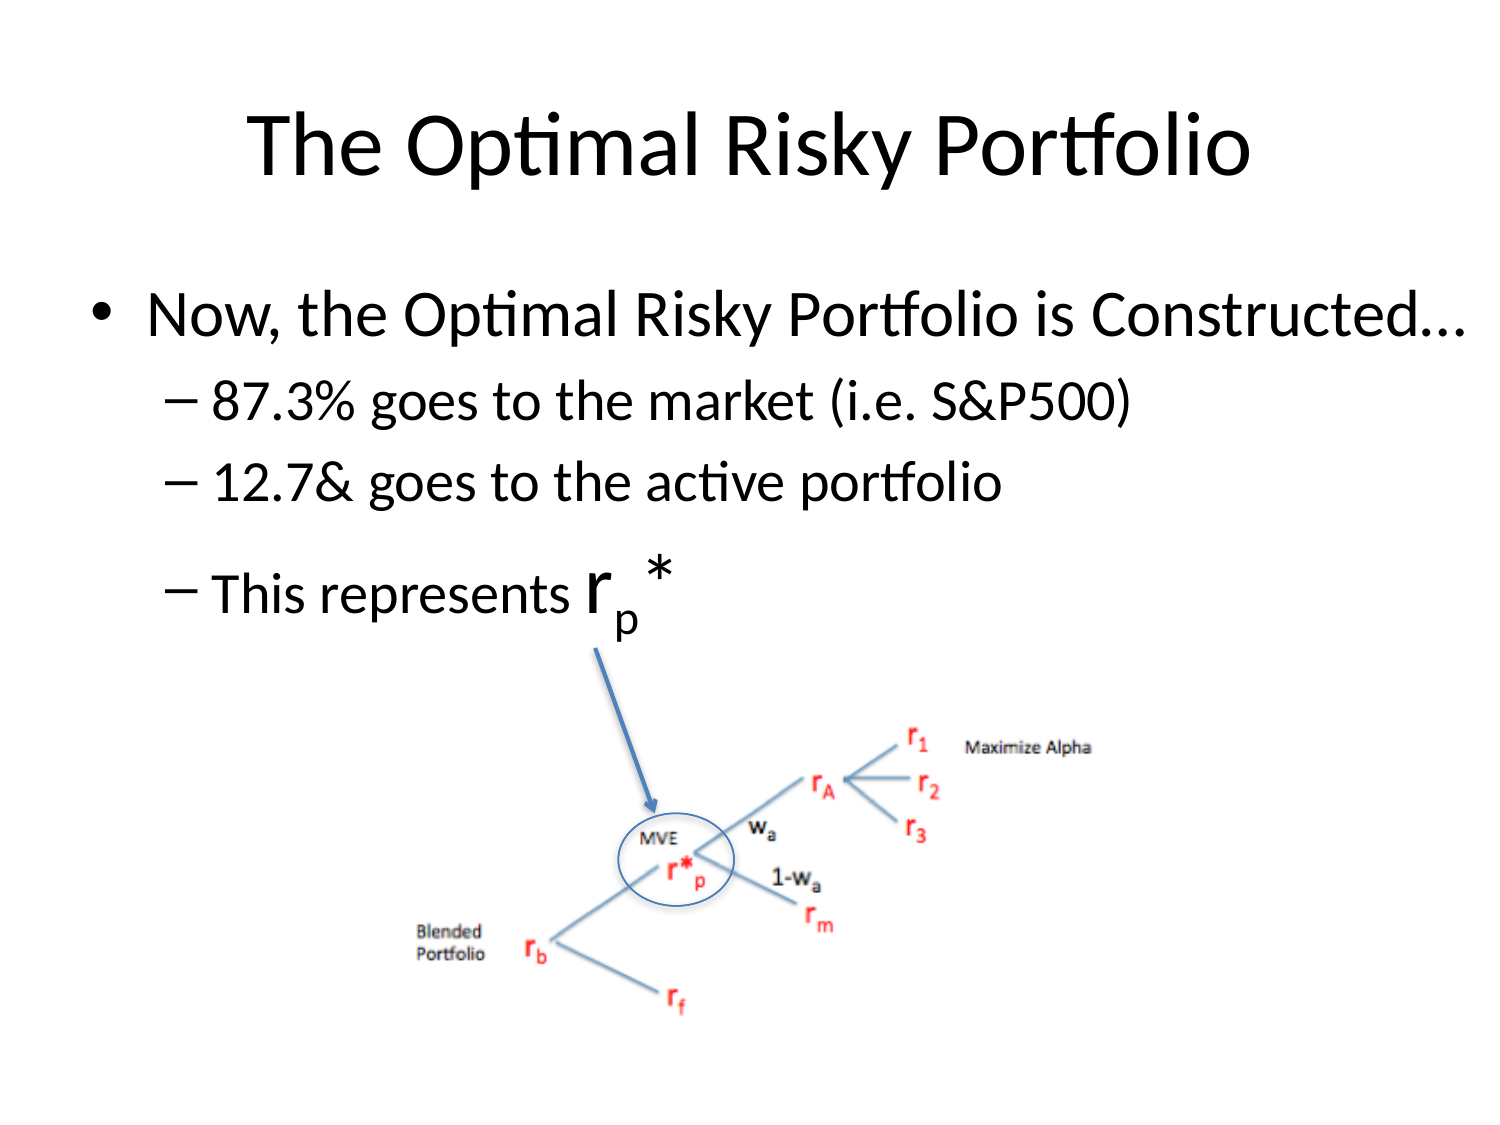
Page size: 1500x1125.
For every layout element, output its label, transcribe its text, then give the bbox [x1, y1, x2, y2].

title The Optimal Risky Portfolio [75, 45, 1425, 233]
list Now, the Optimal Risky Portfolio is Constructed… 87.3% goes to the market (i.e. S&P500) 12.7& goes to the active portfolio This represents rp* [75, 262, 1500, 1005]
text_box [594, 647, 655, 814]
picture [390, 681, 1118, 1065]
